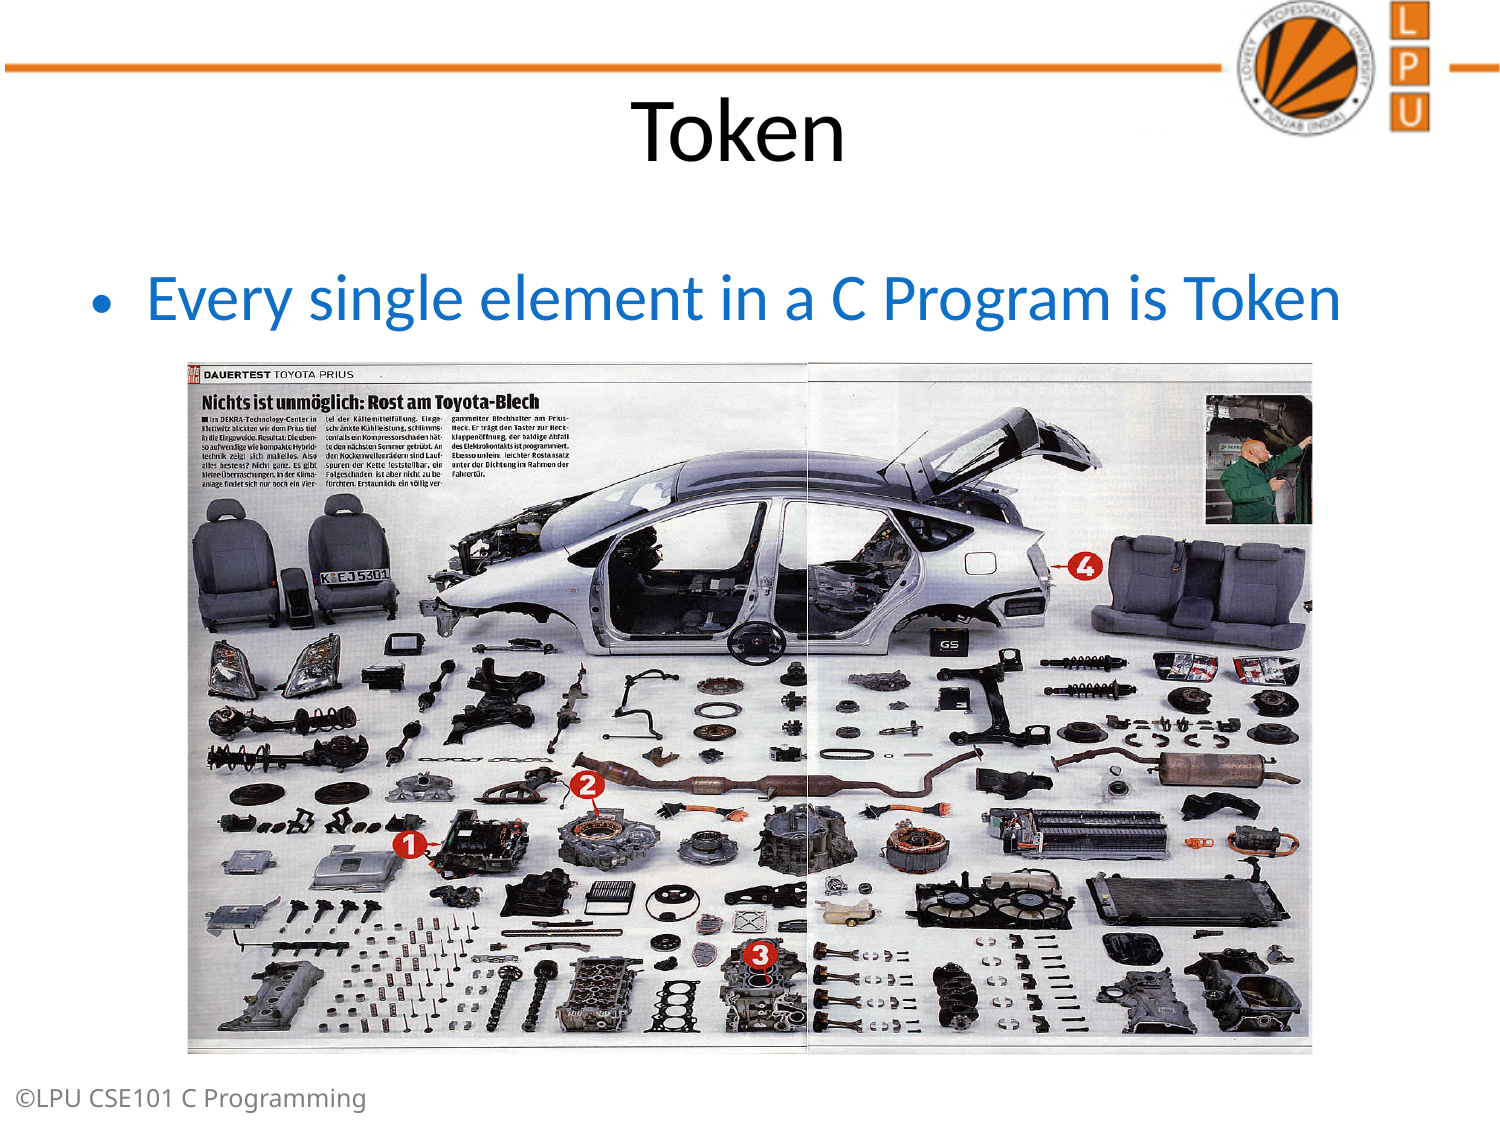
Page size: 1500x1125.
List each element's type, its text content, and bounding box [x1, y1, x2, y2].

picture [187, 362, 1313, 1056]
list Every single element in a C Program is Token [75, 262, 1425, 1005]
title Token [75, 45, 1425, 233]
picture [5, 0, 1500, 155]
